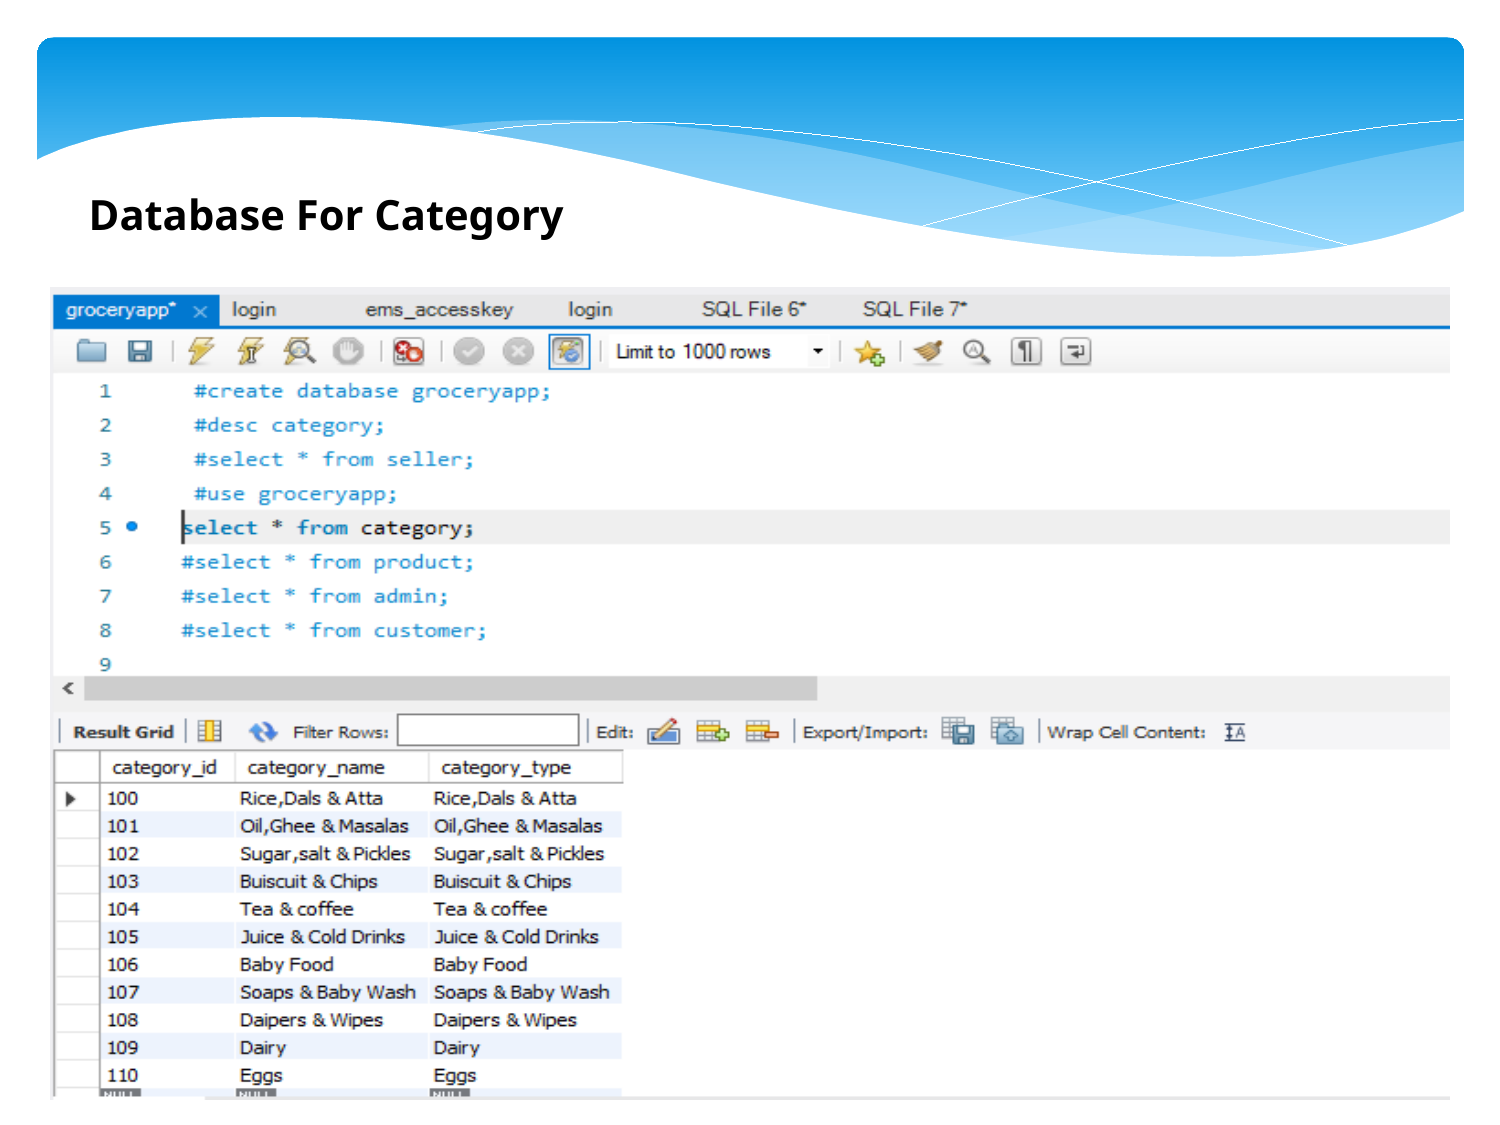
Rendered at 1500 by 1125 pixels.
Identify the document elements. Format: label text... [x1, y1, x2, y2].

picture [49, 287, 1451, 1101]
text_box Database For Category [73, 181, 788, 246]
